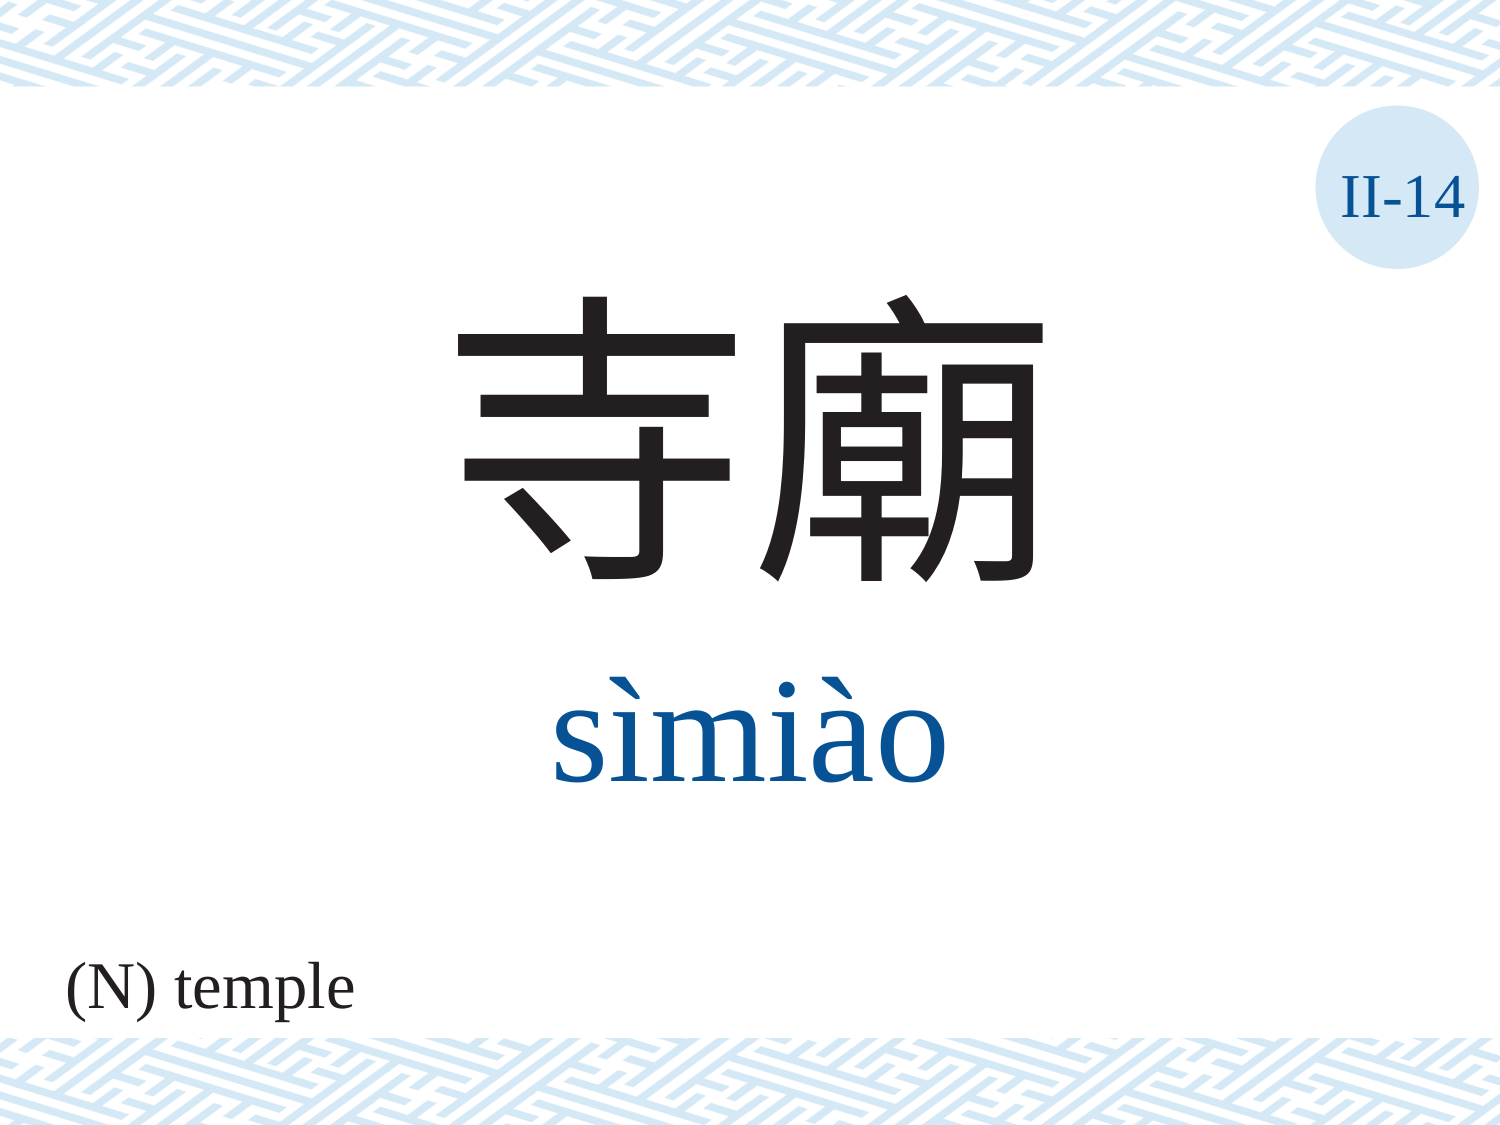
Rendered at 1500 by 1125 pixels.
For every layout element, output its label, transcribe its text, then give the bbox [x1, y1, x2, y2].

text_box II-14 寺廟 sìmiào [439, 154, 1467, 812]
picture [0, 0, 1500, 1125]
text_box (N) temple [62, 942, 358, 1023]
